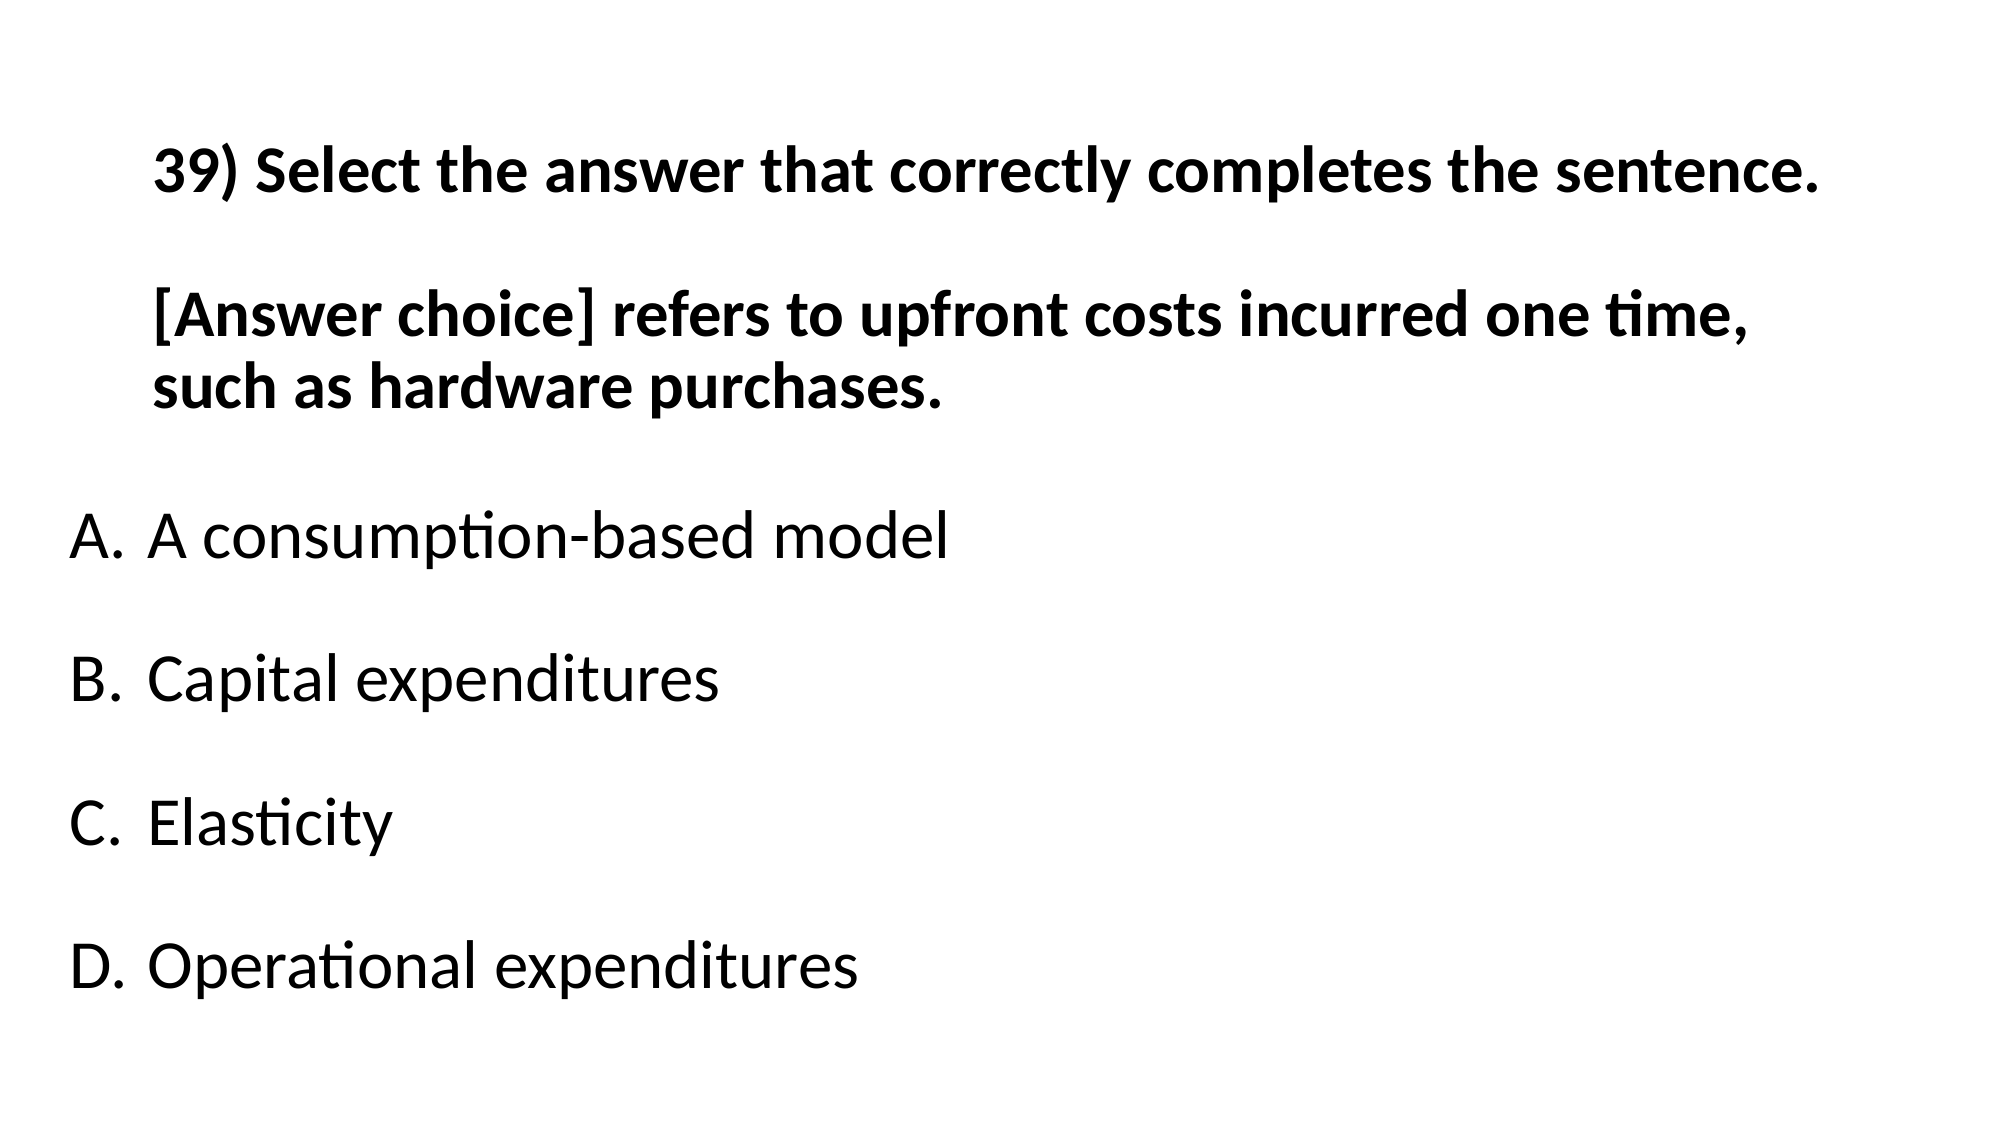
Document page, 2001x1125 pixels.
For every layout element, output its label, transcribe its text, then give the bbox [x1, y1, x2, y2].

list A consumption-based model Capital expenditures Elasticity Operational expenditures [54, 440, 1933, 1014]
title 39) Select the answer that correctly completes the sentence. [Answer choice] refers to upfront costs incurred one time, such as hardware purchases. [137, 59, 1863, 440]
